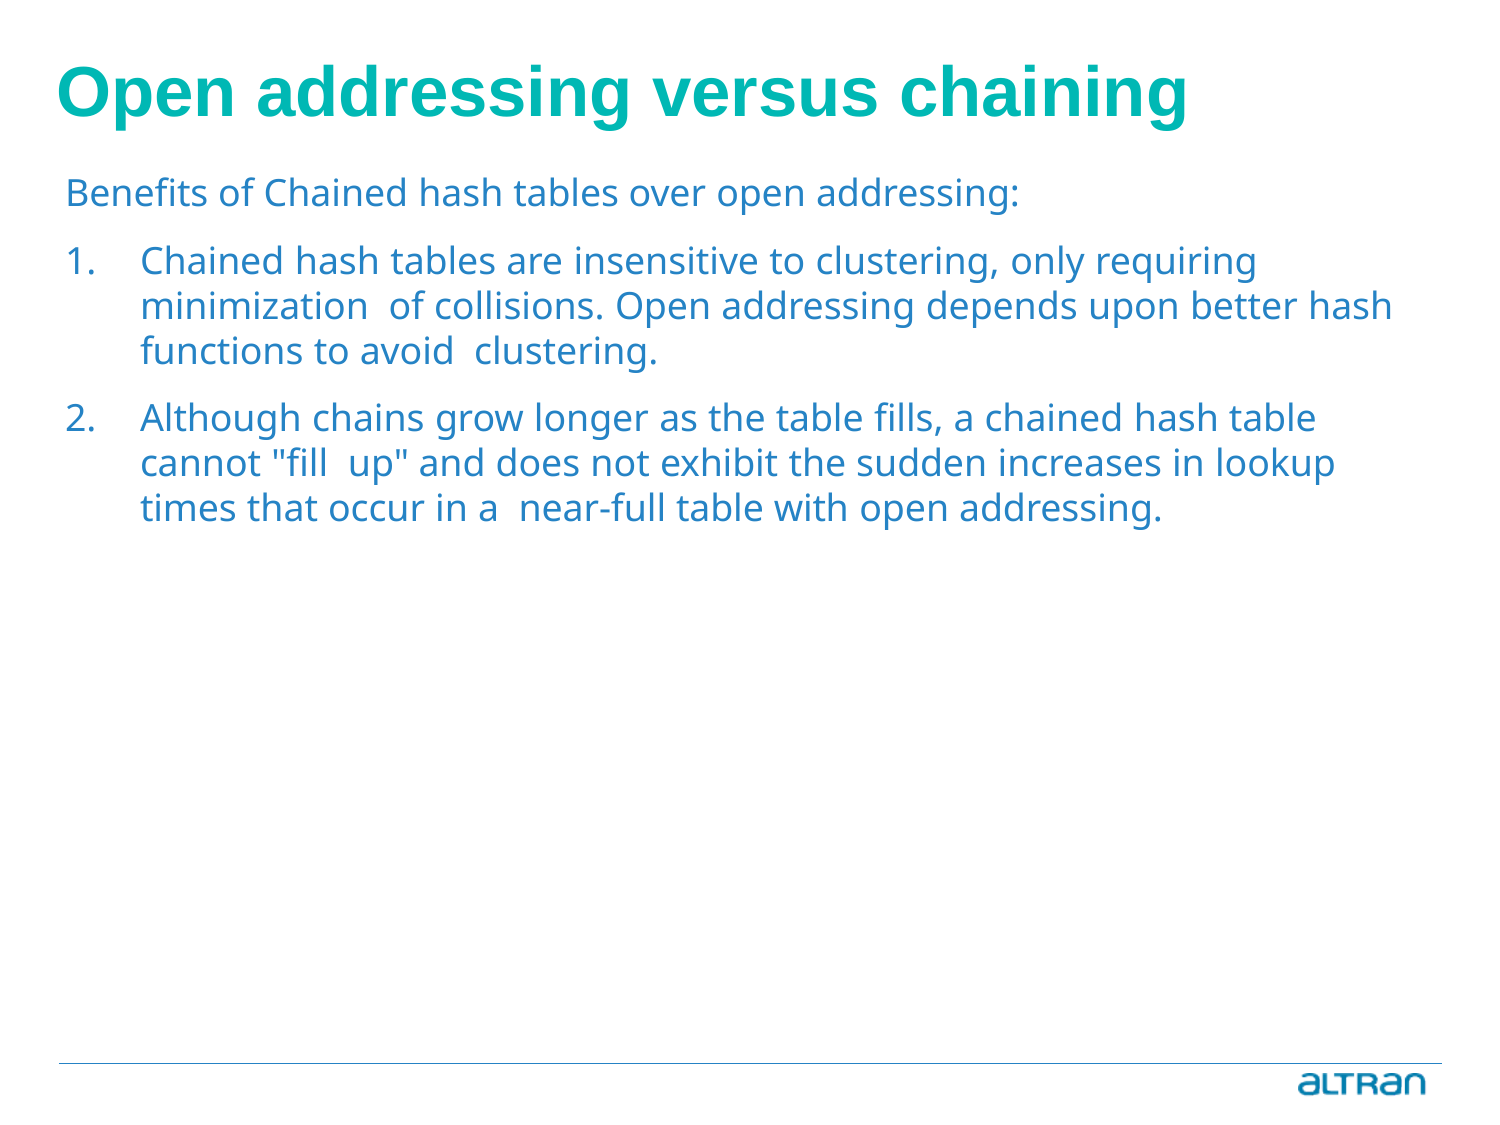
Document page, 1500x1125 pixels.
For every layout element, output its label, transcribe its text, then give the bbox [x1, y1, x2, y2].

title Open addressing versus chaining [54, 43, 1196, 234]
picture [1298, 1073, 1427, 1097]
text_box Benefits of Chained hash tables over open addressing: Chained hash tables are insensitive to clustering, only requiring minimization of collisions. Open addressing depends upon better hash functions to avoid clustering. Although chains grow longer as the table fills, a chained hash table cannot "fill up" and does not exhibit the sudden increases in lookup times that occur in a near-full table with open addressing. [62, 144, 1436, 530]
